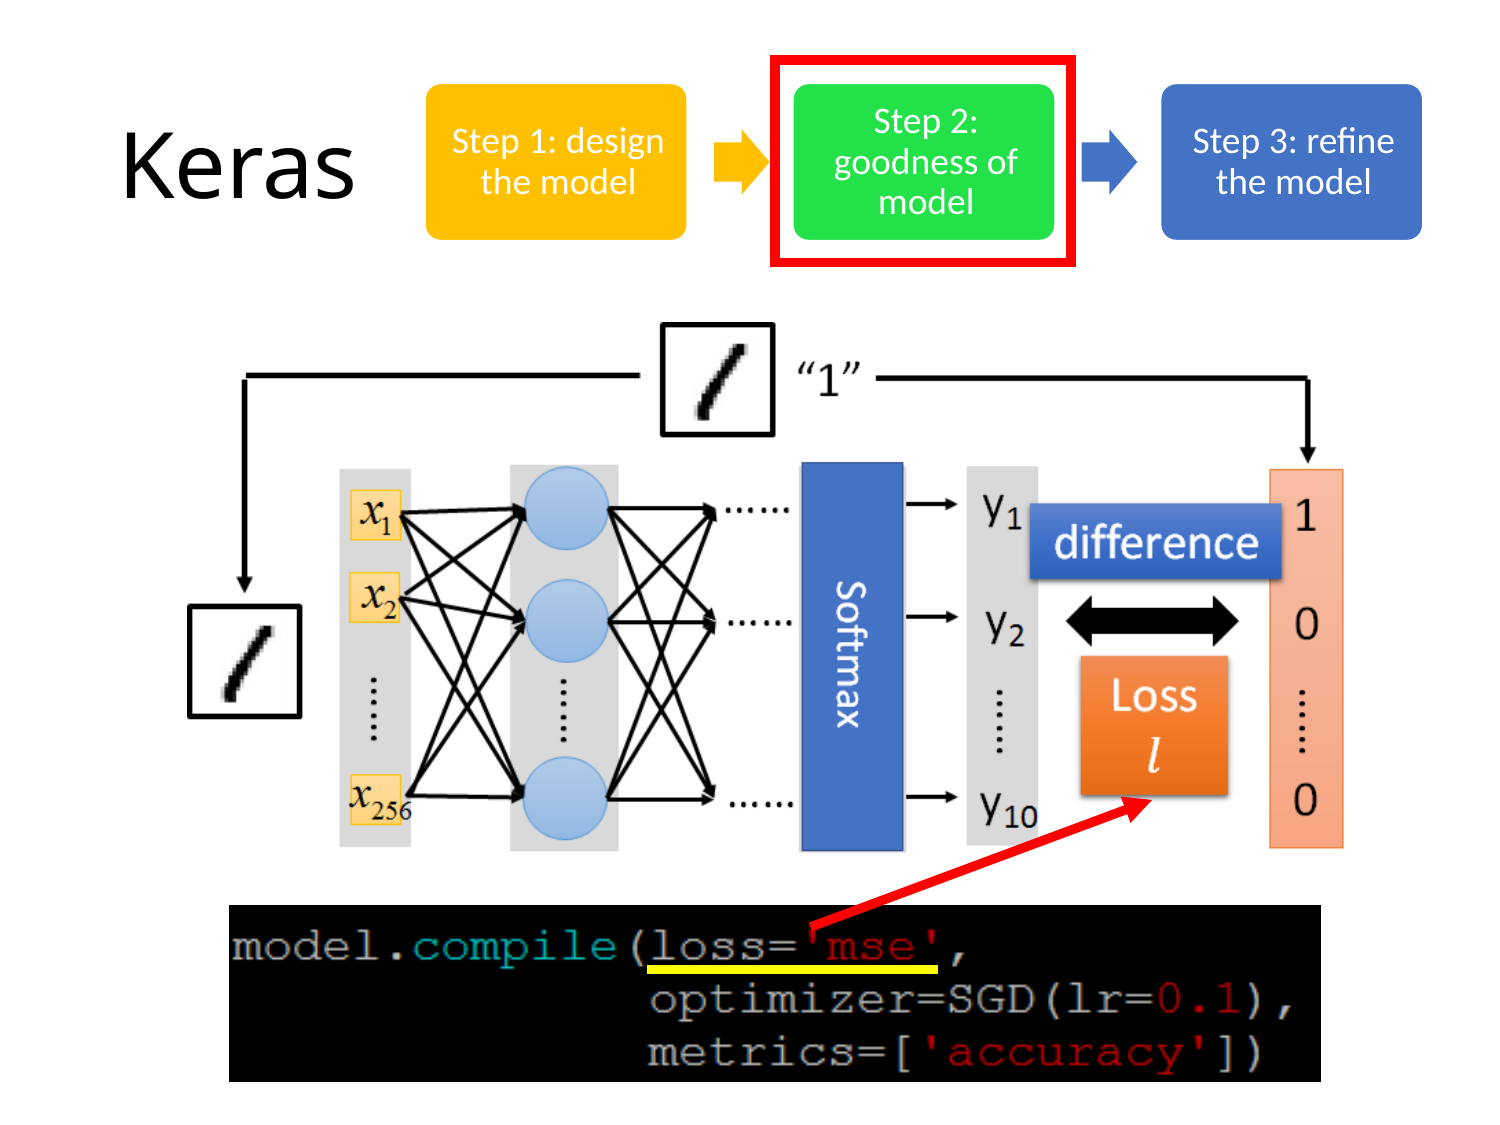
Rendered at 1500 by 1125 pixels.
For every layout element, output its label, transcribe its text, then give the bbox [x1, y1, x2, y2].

picture [229, 905, 1321, 1082]
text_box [423, 3, 1424, 321]
picture [187, 322, 1363, 861]
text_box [810, 799, 1153, 928]
title Keras [103, 59, 423, 278]
